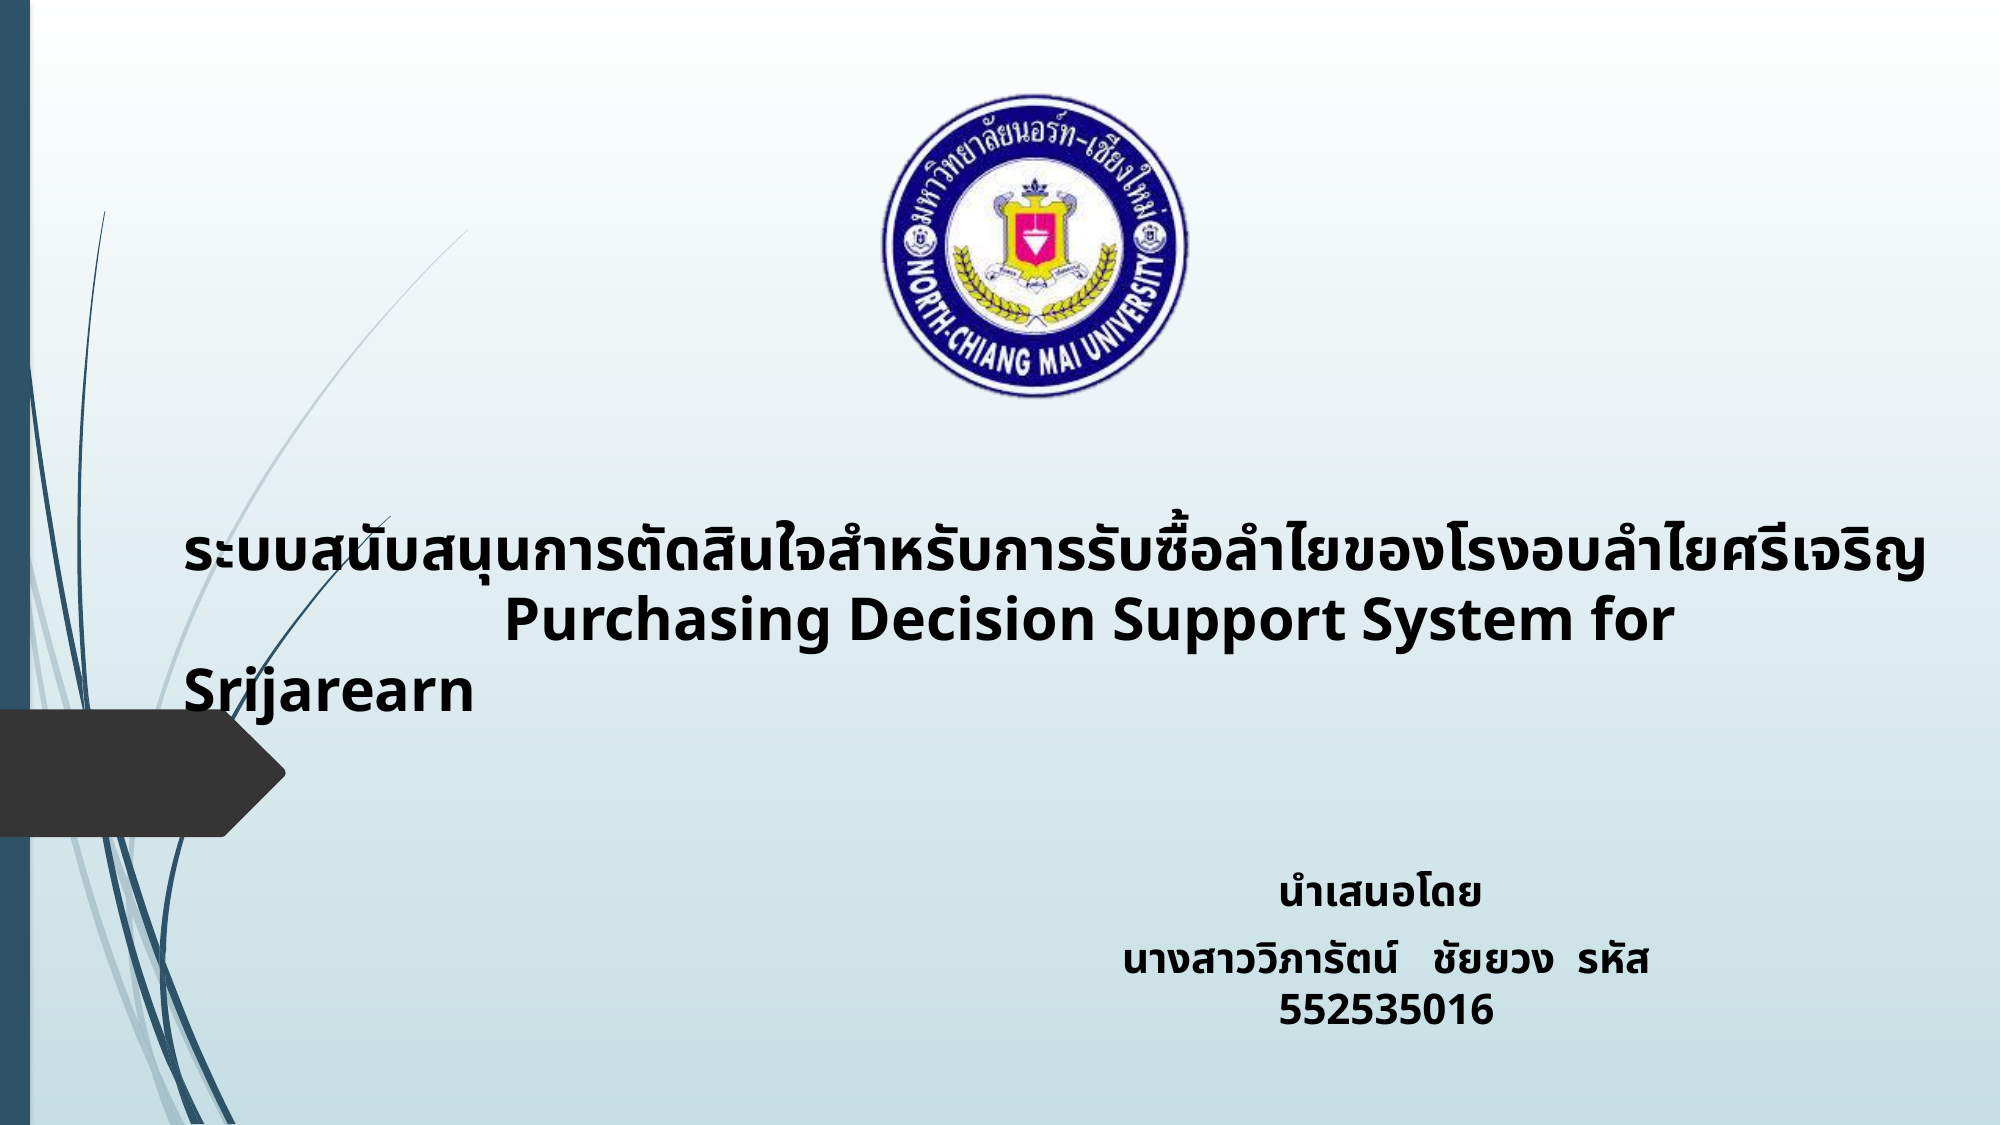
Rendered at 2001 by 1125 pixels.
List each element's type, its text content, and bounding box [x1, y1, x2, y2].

title ระบบสนับสนุนการตัดสินใจสำหรับการรับซื้อลำไยของโรงอบลำไยศรีเจริญ Purchasing Decision Support System for Srijarearn [168, 454, 1953, 803]
picture [859, 70, 1212, 423]
subtitle นำเสนอโดย นางสาววิภารัตน์ ชัยยวง รหัส 552535016 [1060, 856, 1713, 1042]
